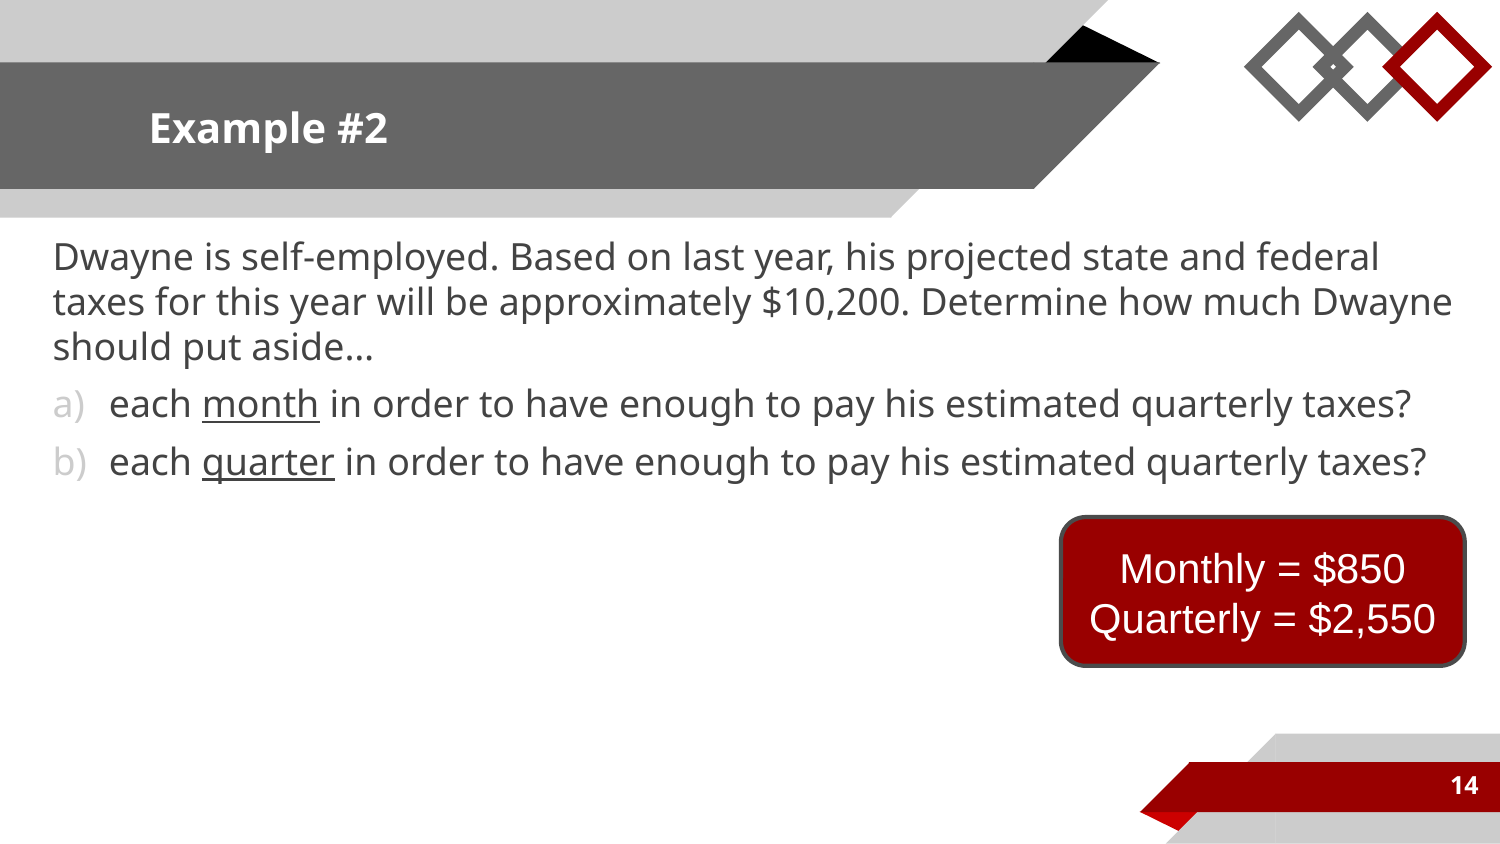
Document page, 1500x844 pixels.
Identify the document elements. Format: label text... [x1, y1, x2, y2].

list Dwayne is self-employed. Based on last year, his projected state and federal taxes for this year will be approximately $10,200. Determine how much Dwayne should put aside… each month in order to have enough to pay his estimated quarterly taxes? each quarter in order to have enough to pay his estimated quarterly taxes? [24, 217, 1473, 734]
slide_number 14 [1249, 760, 1494, 813]
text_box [1252, 7, 1484, 116]
title Example #2 [133, 64, 1035, 190]
text_box Monthly = $850 Quarterly = $2,550 [1058, 514, 1467, 668]
